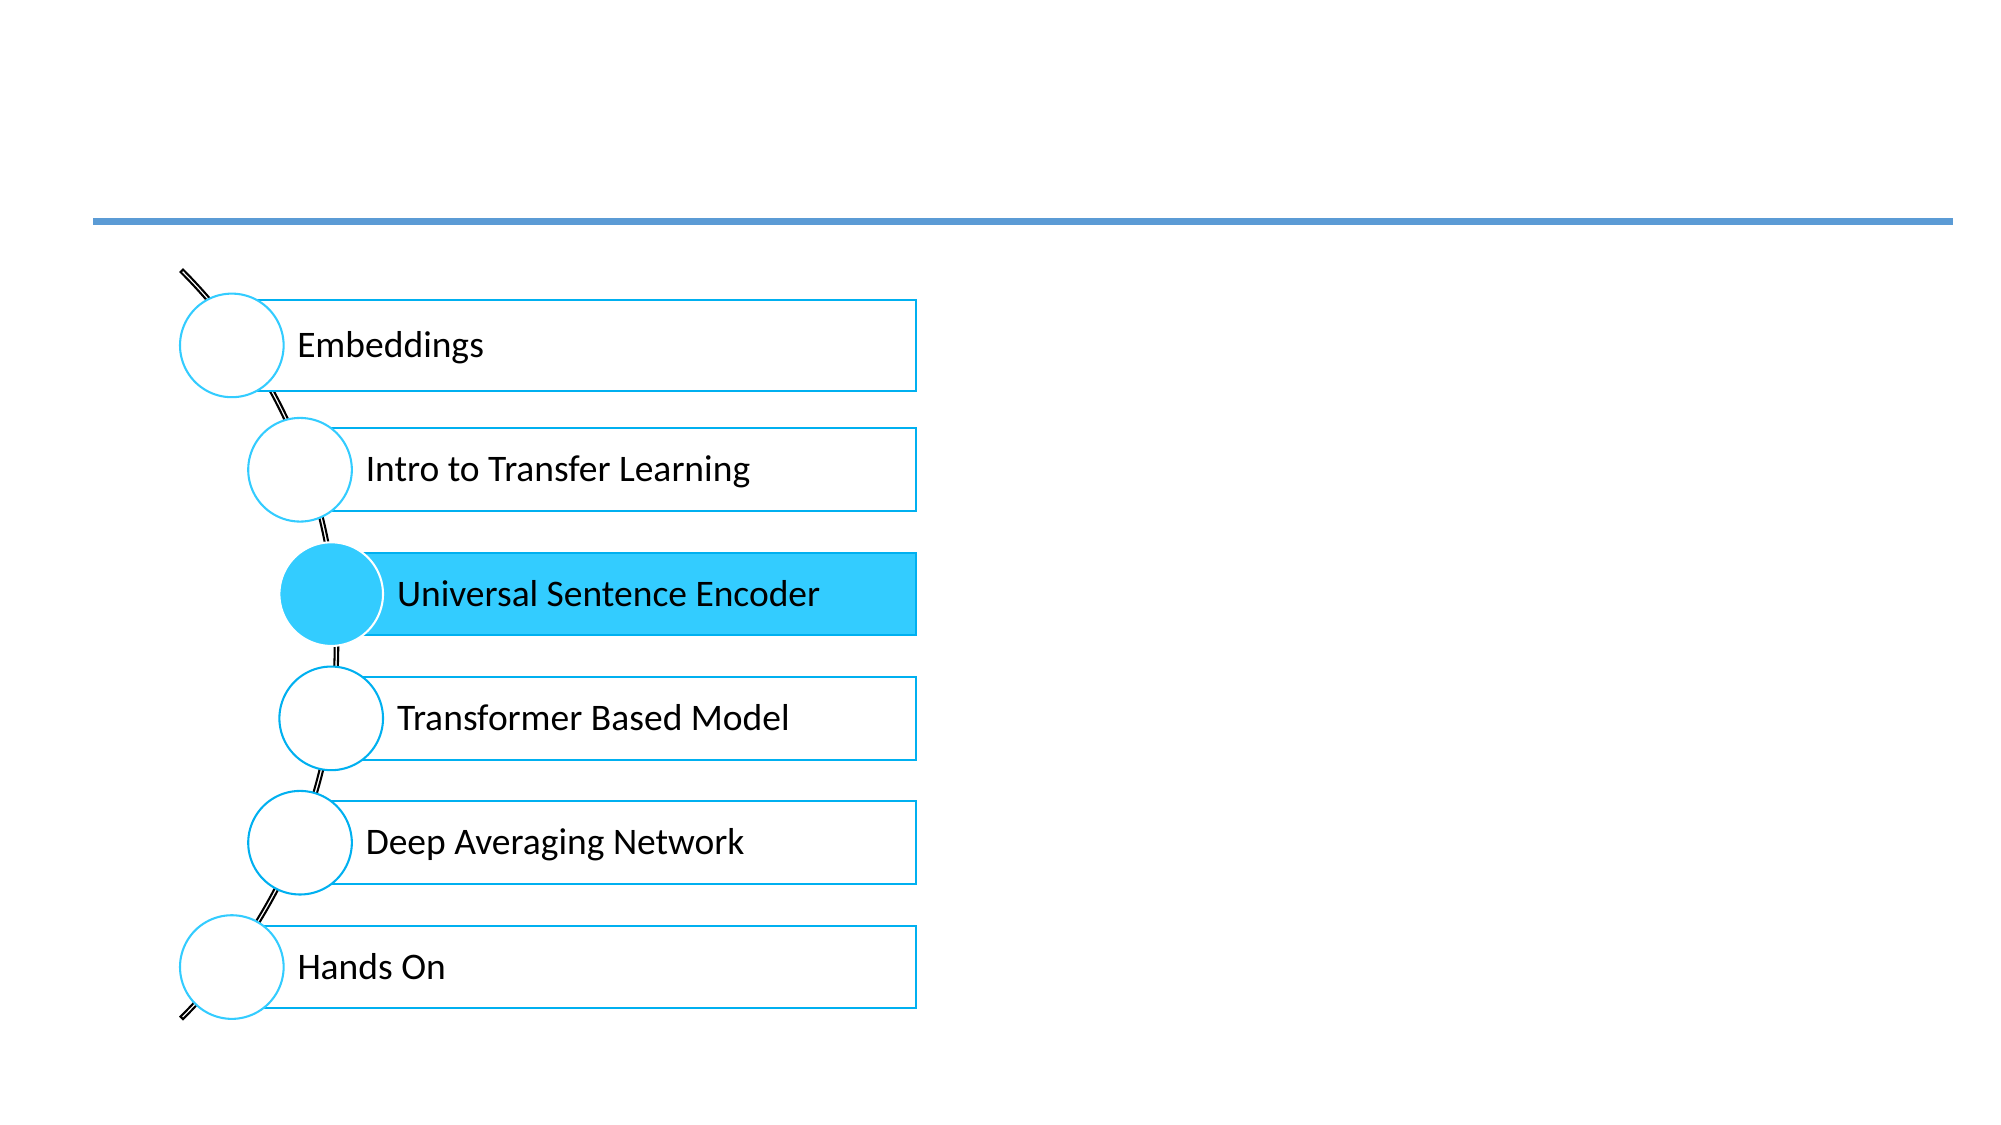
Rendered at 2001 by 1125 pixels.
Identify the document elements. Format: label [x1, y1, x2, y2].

text_box [91, 76, 1955, 227]
text_box [168, 262, 928, 1050]
